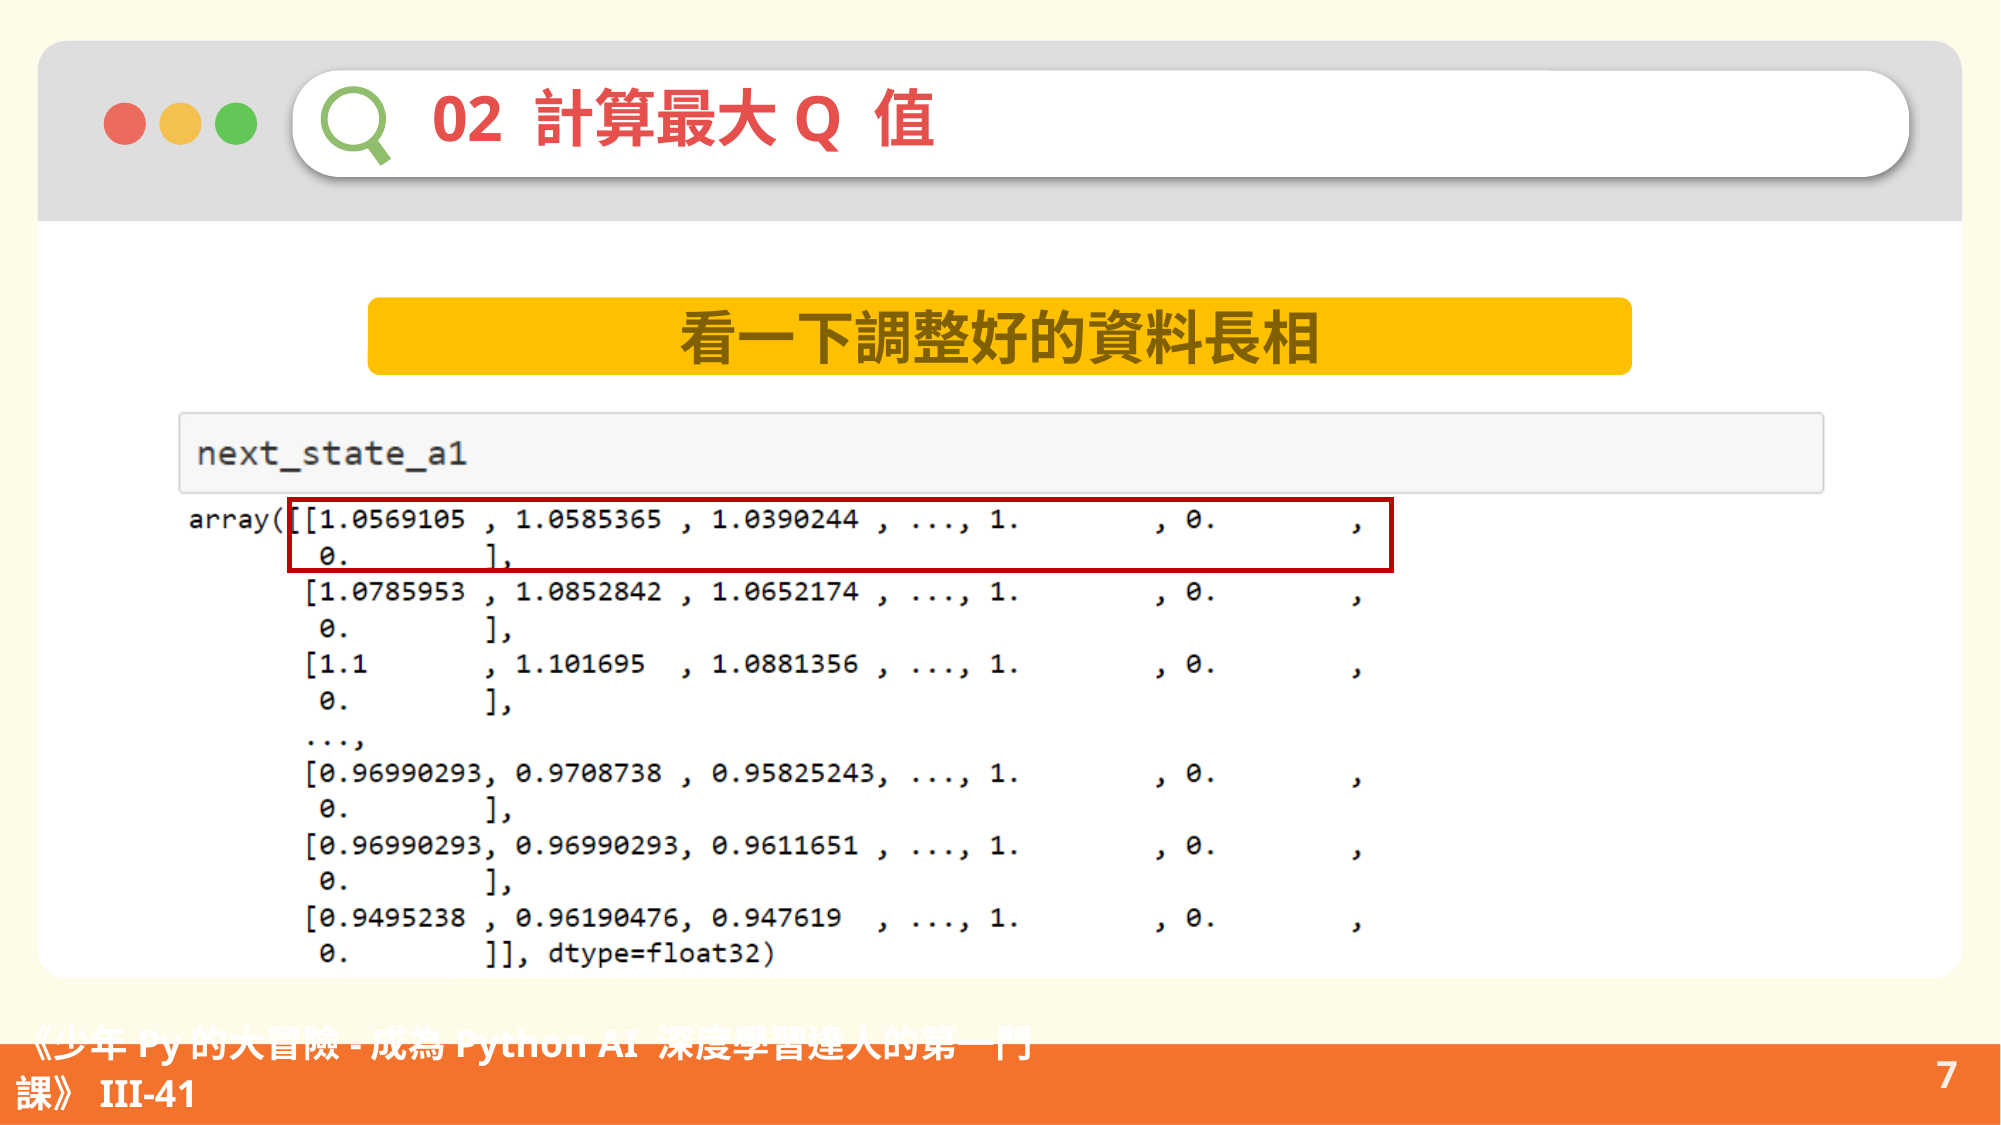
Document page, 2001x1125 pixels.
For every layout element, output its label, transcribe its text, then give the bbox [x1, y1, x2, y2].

text_box 看一下調整好的資料長相 [367, 297, 1633, 375]
text_box [1375, 508, 1392, 571]
slide_number 7 [1912, 1047, 1982, 1111]
picture [168, 407, 1832, 978]
list 02 計算最大Q 值 [423, 84, 1874, 163]
